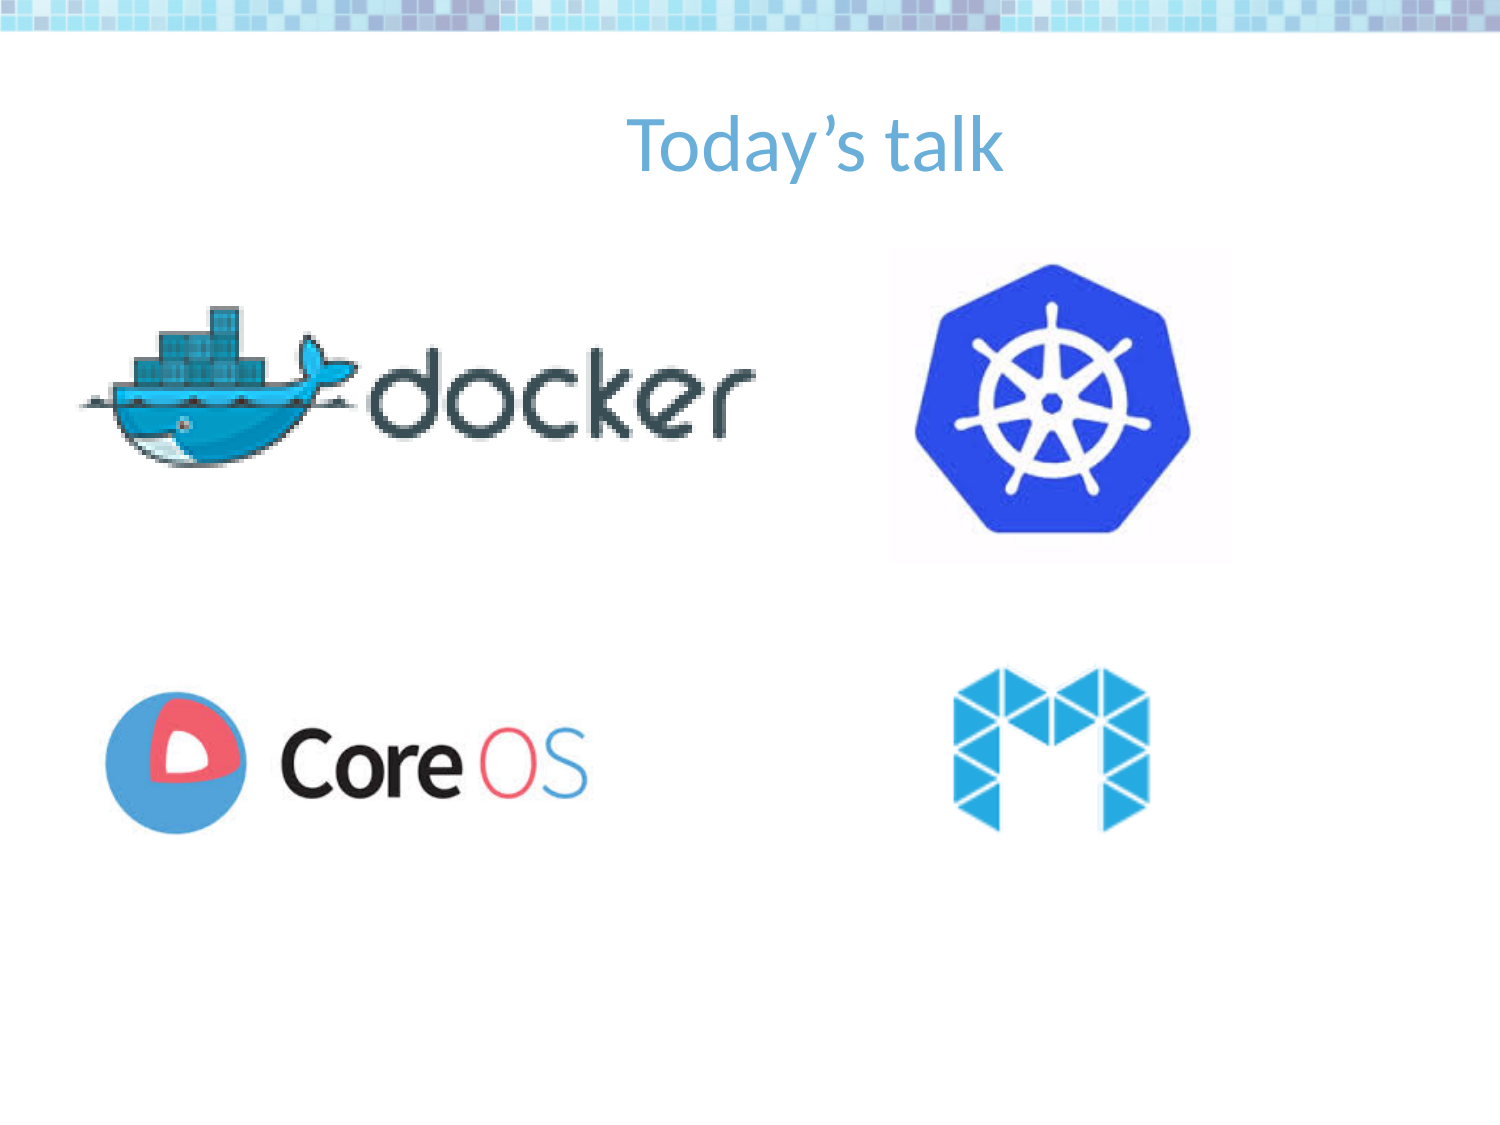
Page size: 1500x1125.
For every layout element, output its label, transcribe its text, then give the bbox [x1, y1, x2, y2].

picture [0, 0, 1500, 48]
title Today’s talk [75, 45, 1425, 233]
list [74, 199, 756, 575]
picture [87, 662, 606, 864]
picture [887, 249, 1233, 563]
picture [924, 599, 1500, 901]
